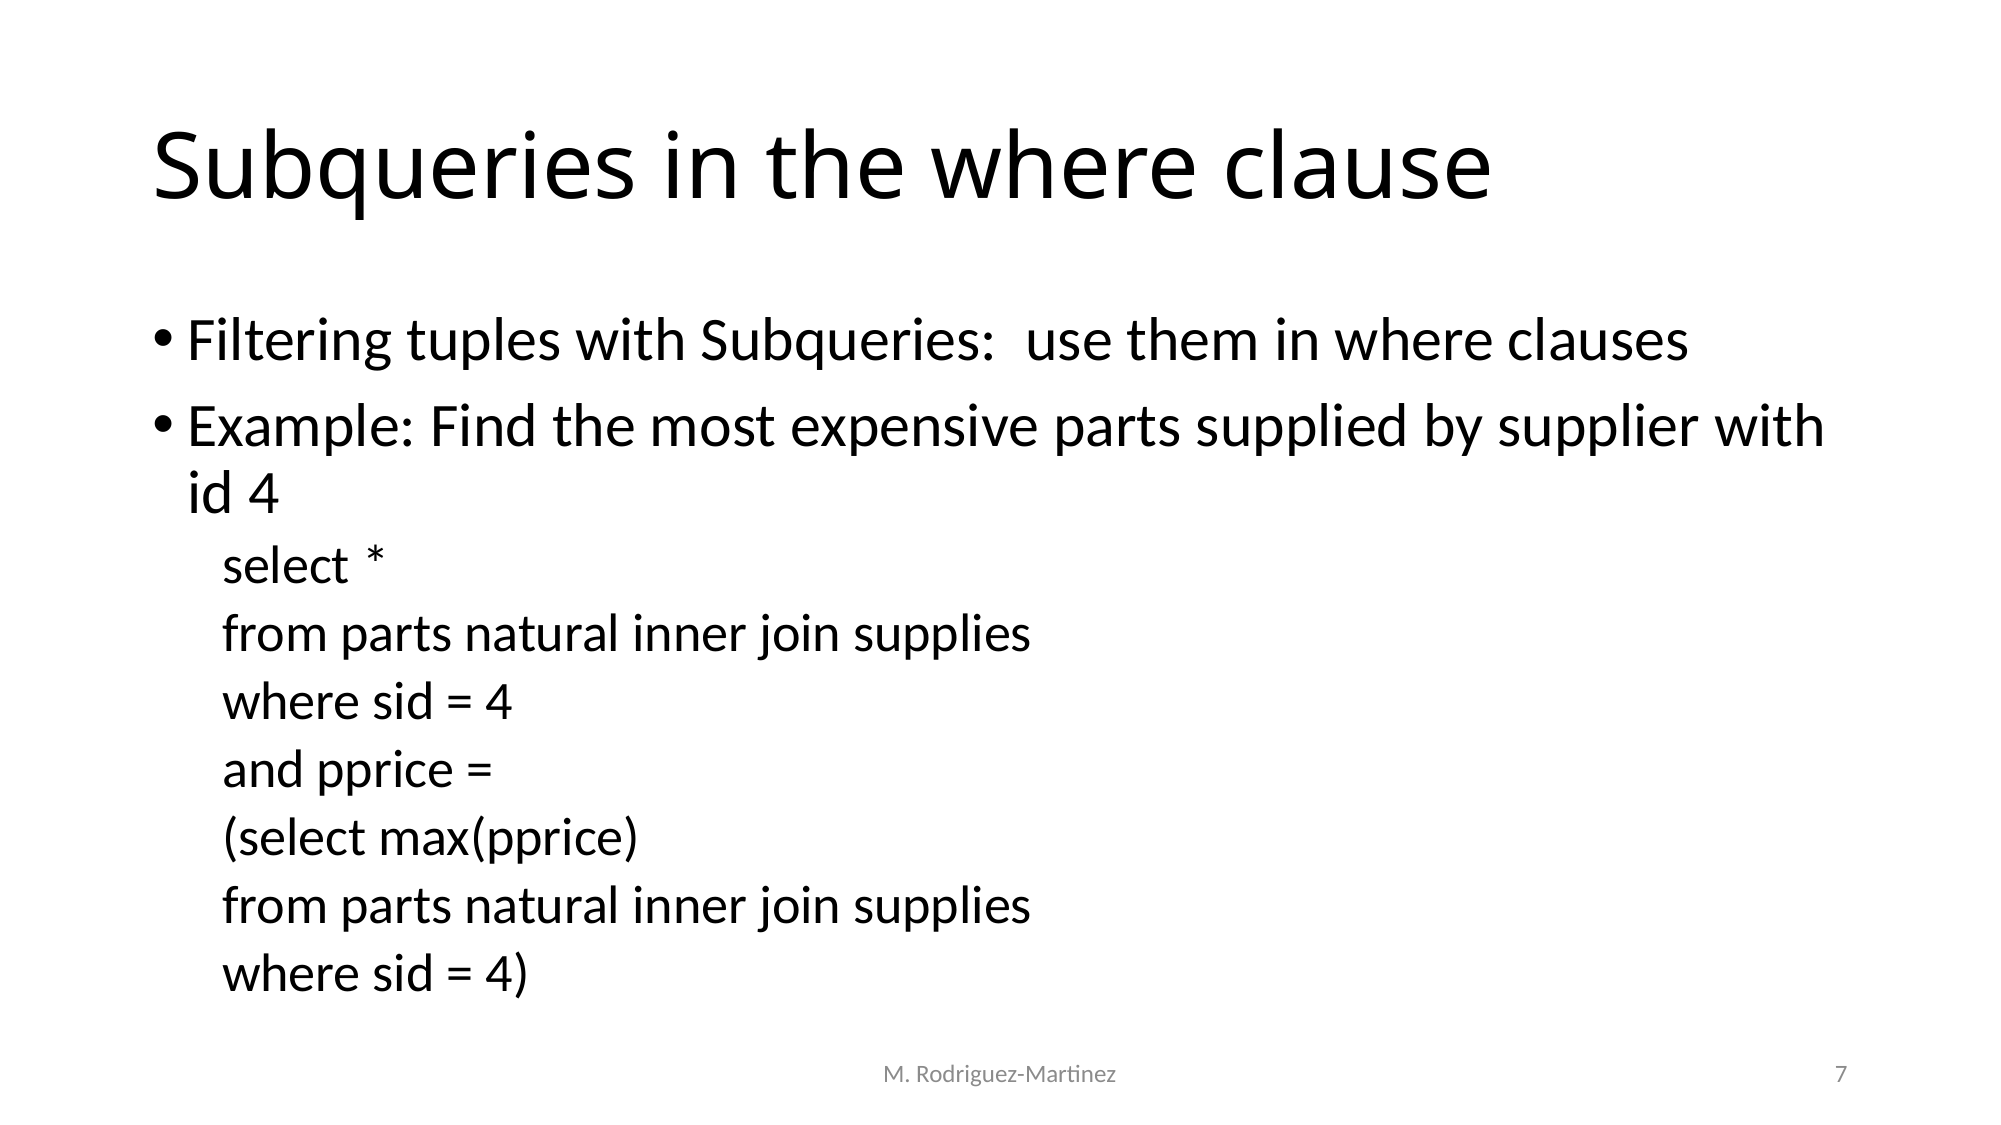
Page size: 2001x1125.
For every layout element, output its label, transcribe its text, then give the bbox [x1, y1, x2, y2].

title Subqueries in the where clause [137, 59, 1863, 278]
slide_number 7 [1412, 1042, 1863, 1103]
footer M. Rodriguez-Martinez [662, 1042, 1338, 1103]
list Filtering tuples with Subqueries: use them in where clauses Example: Find the most expensive parts supplied by supplier with id 4 select * from parts natural inner join supplies where sid = 4 and pprice = (select max(pprice) from parts natural inner join supplies where sid = 4) [137, 299, 1863, 1014]
